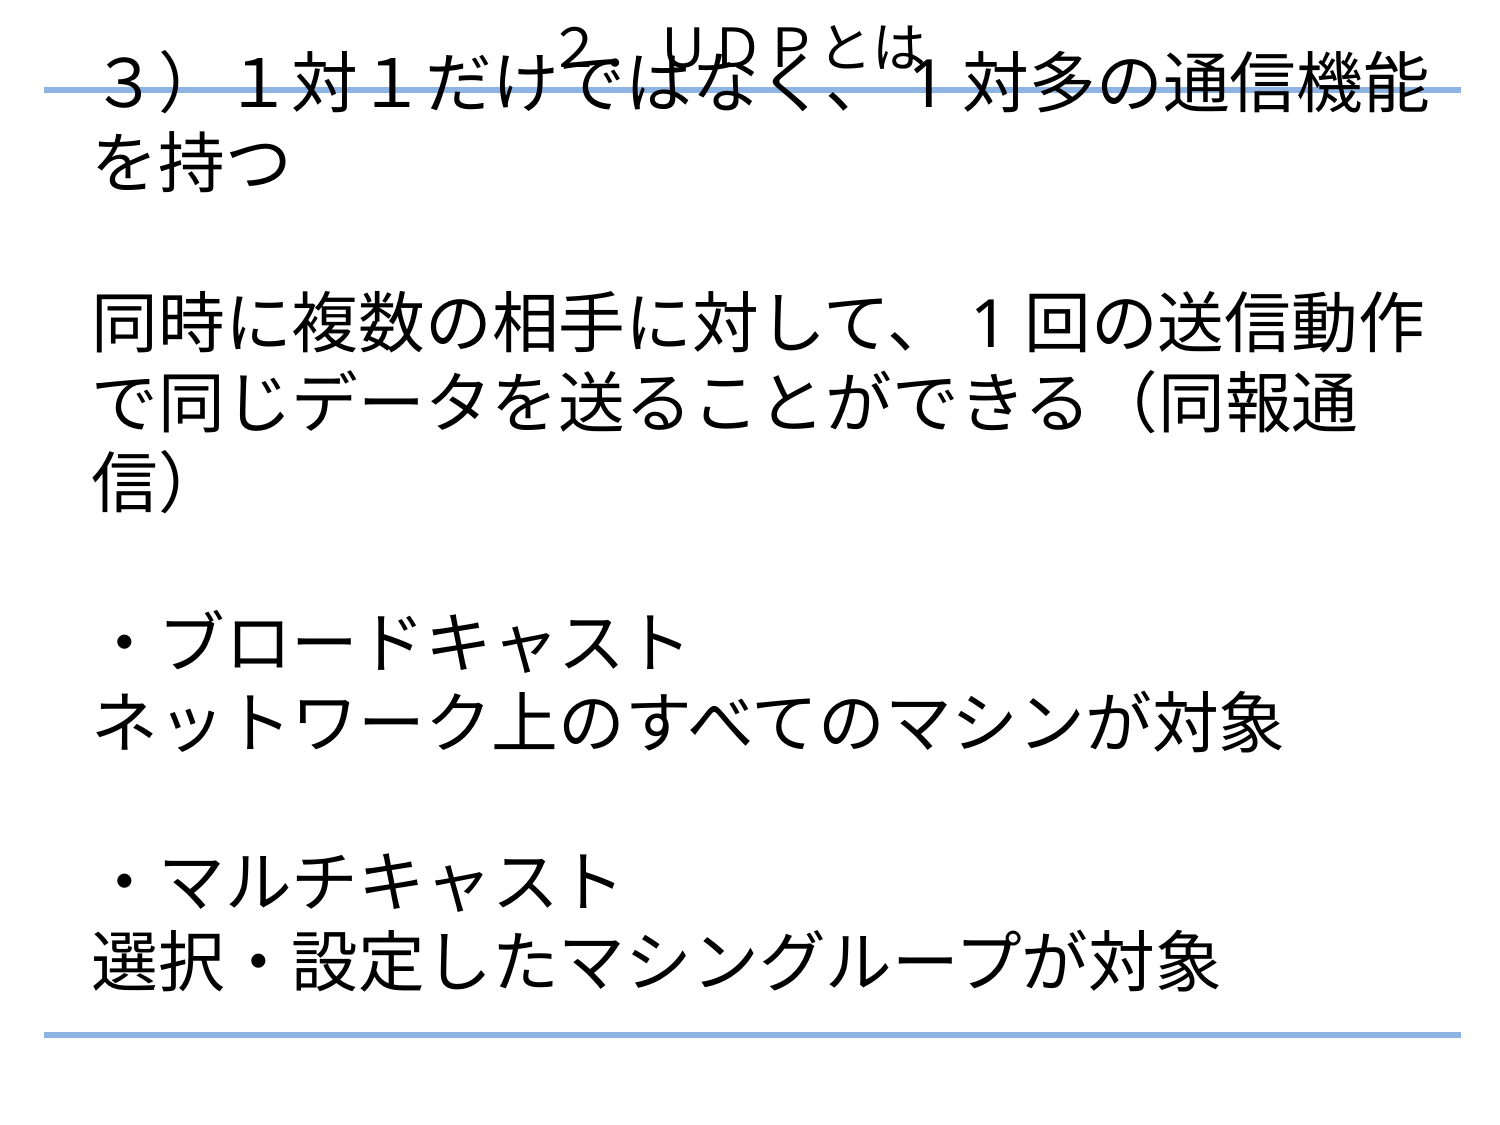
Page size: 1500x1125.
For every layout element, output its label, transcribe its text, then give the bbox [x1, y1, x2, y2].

title ３）１対１だけではなく、1対多の通信機能を持つ 同時に複数の相手に対して、1回の送信動作で同じデータを送ることができる（同報通信） ・ブロードキャスト ネットワーク上のすべてのマシンが対象 ・マルチキャスト 選択・設定したマシングループが対象 [76, 97, 1446, 1024]
text_box ２．ＵＤＰとは [62, 5, 1413, 86]
